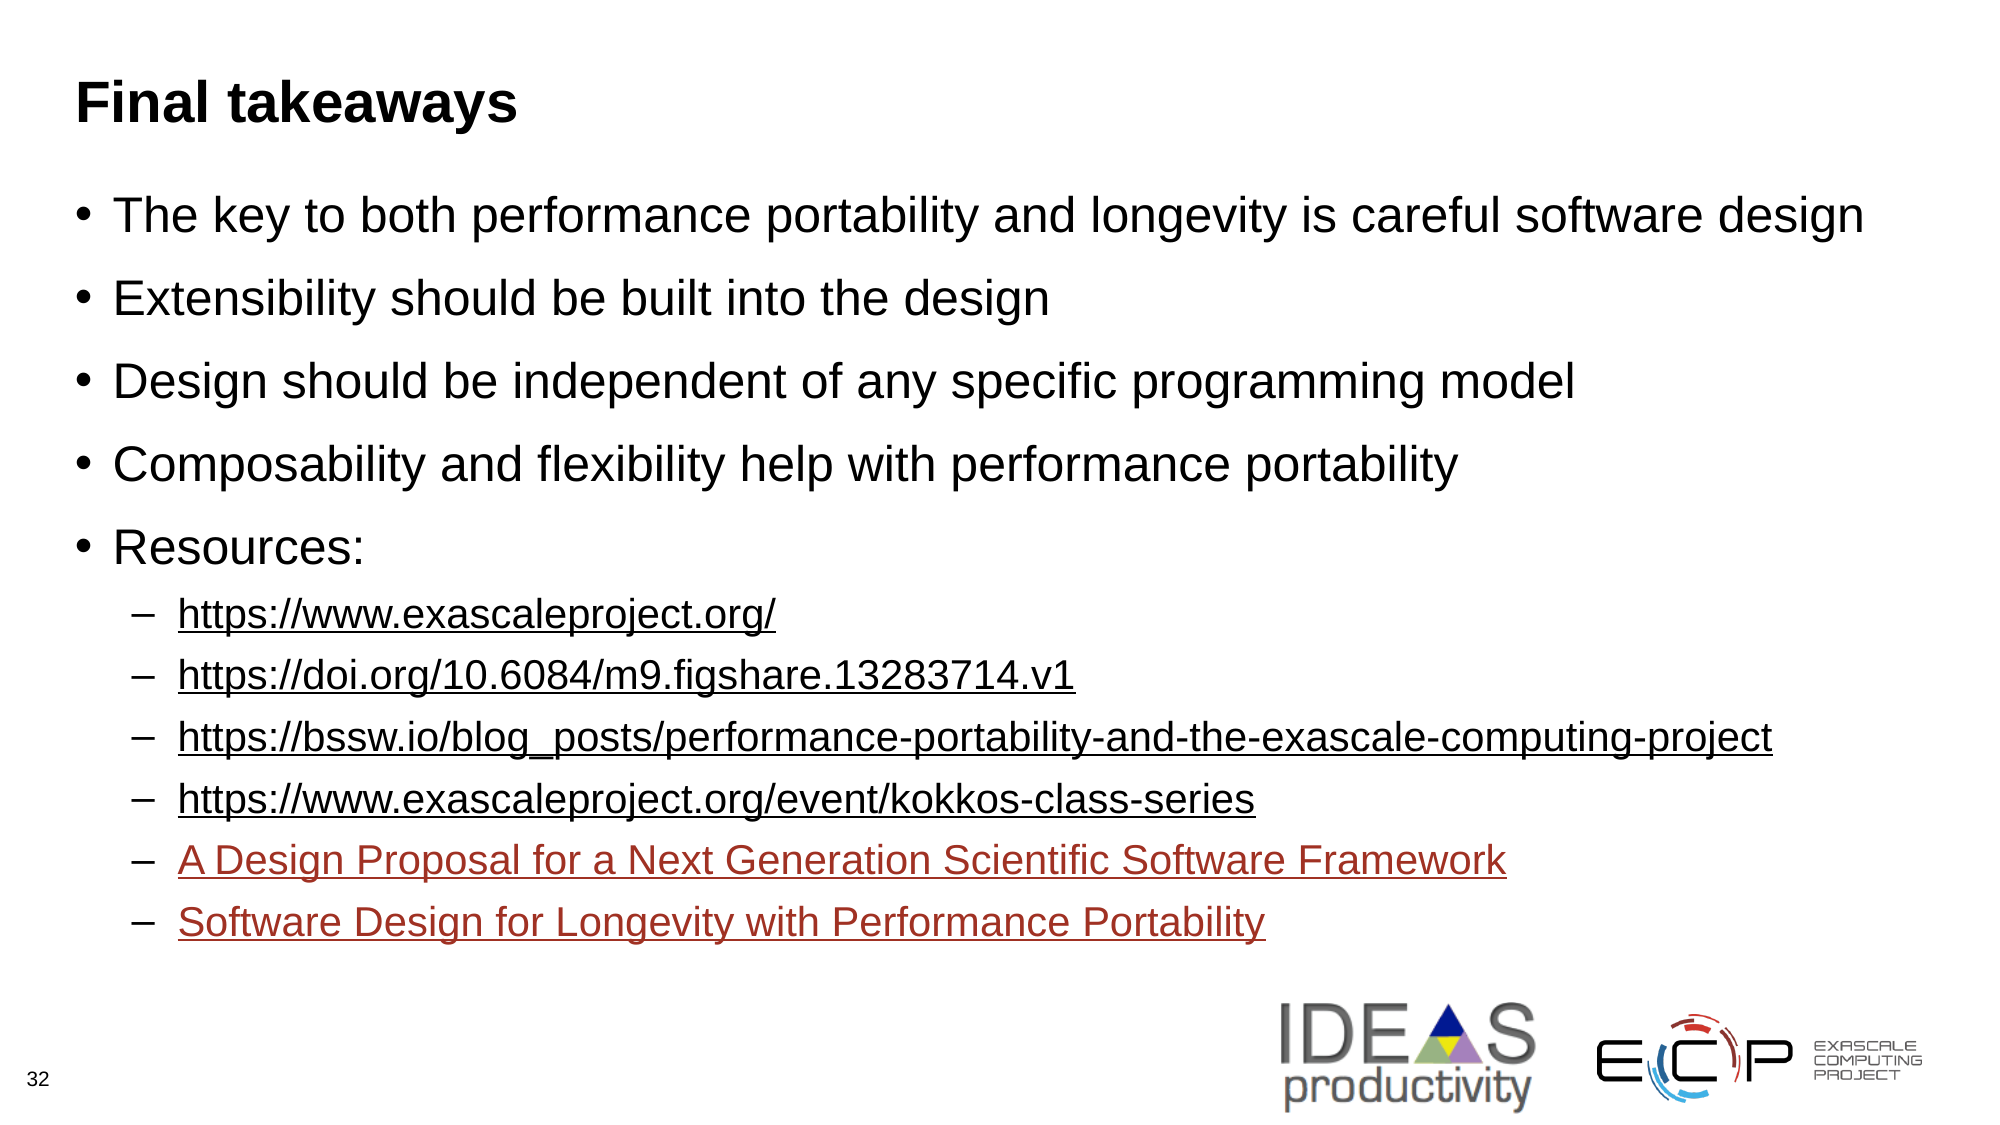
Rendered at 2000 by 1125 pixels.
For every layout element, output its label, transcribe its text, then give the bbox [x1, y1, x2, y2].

picture [1280, 1011, 1537, 1114]
list The key to both performance portability and longevity is careful software design Extensibility should be built into the design Design should be independent of any specific programming model Composability and flexibility help with performance portability Resources: https://www.exascaleproject.org/ https://doi.org/10.6084/m9.figshare.13283714.v1 https://bssw.io/blog_posts/performance-portability-and-the-exascale-computing-project https://www.exascaleproject.org/event/kokkos-class-series A Design Proposal for a Next Generation Scientific Software Framework Software Design for Longevity with Performance Portability [59, 181, 1926, 1011]
title Final takeaways [59, 67, 1926, 181]
picture [1597, 1014, 1922, 1103]
